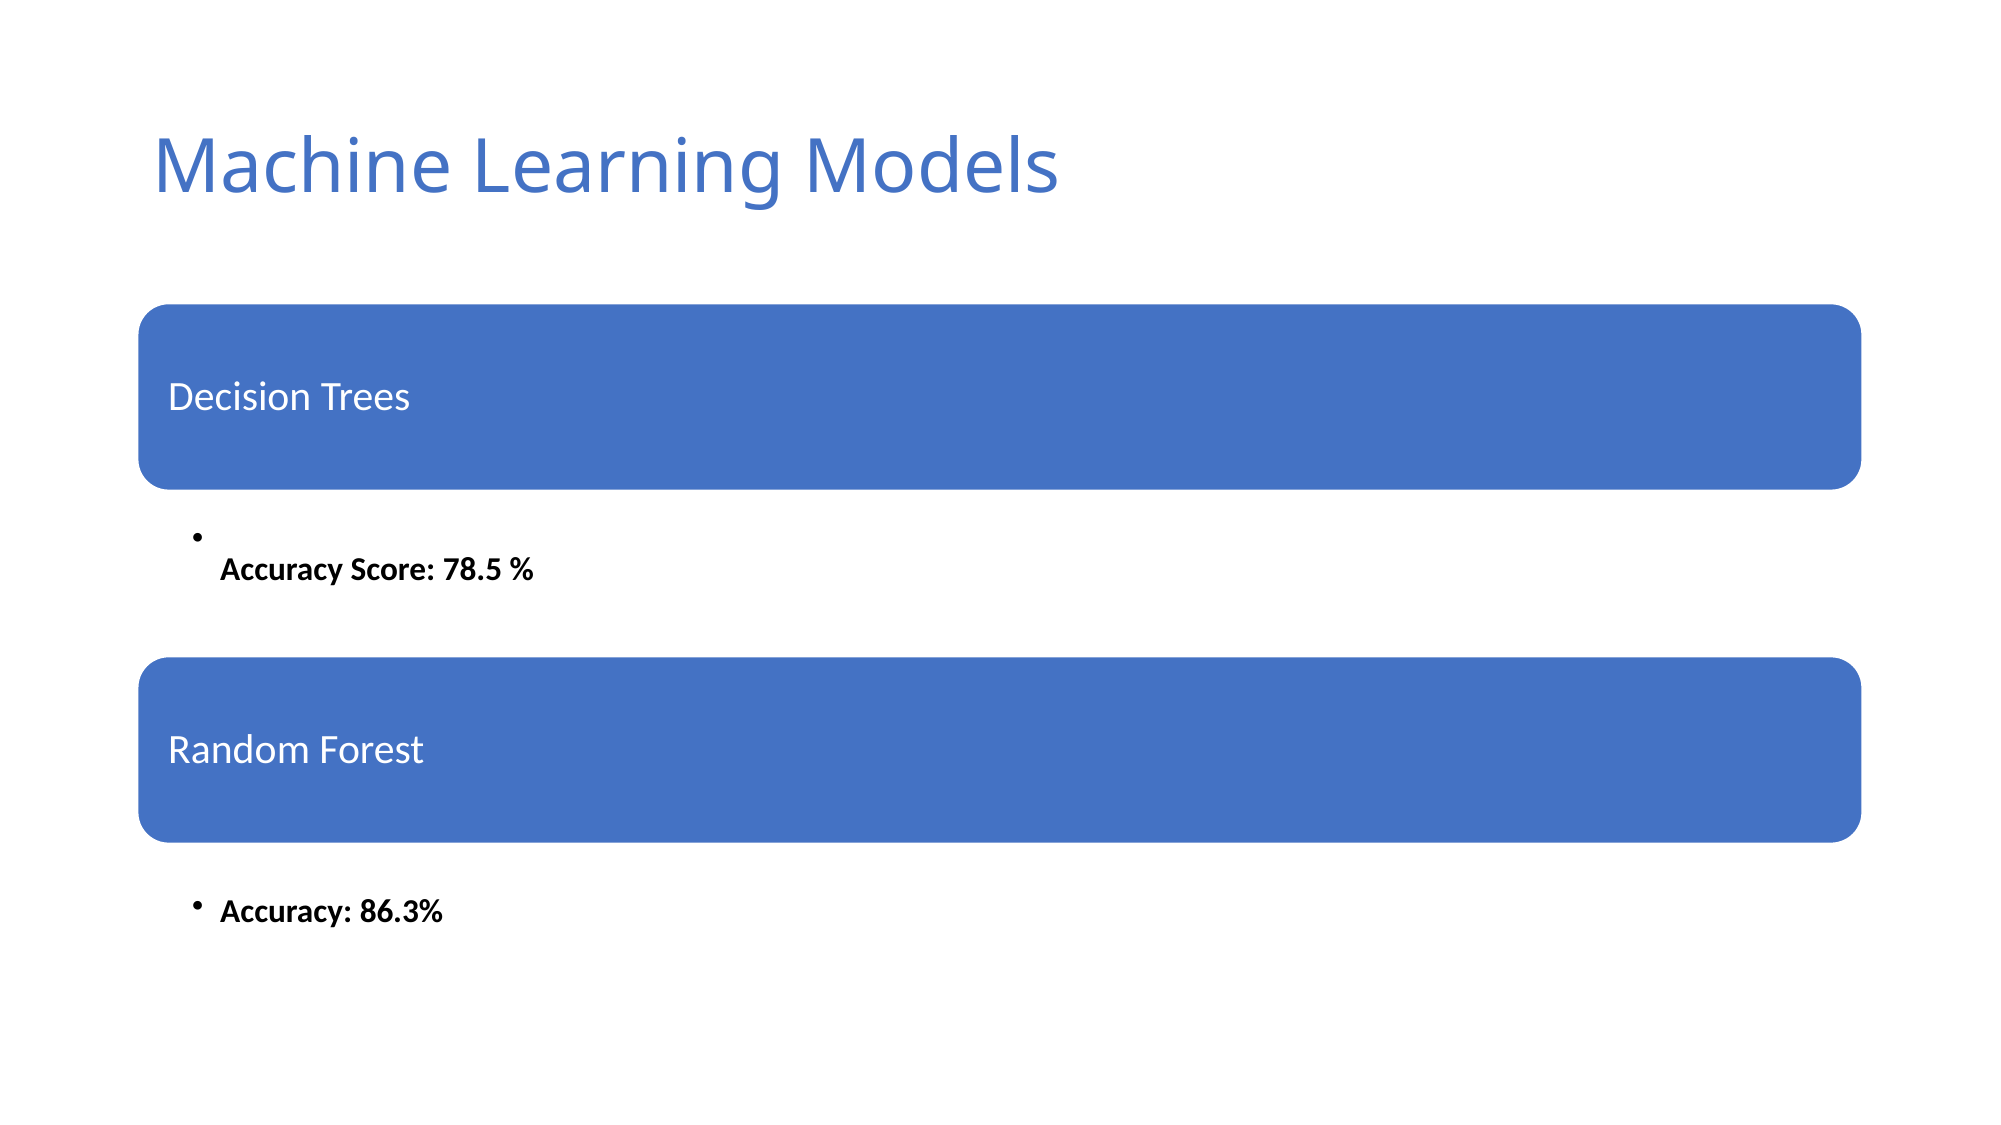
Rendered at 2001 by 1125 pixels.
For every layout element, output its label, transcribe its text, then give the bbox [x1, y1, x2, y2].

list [137, 299, 1863, 1014]
title Machine Learning Models [137, 59, 1863, 278]
